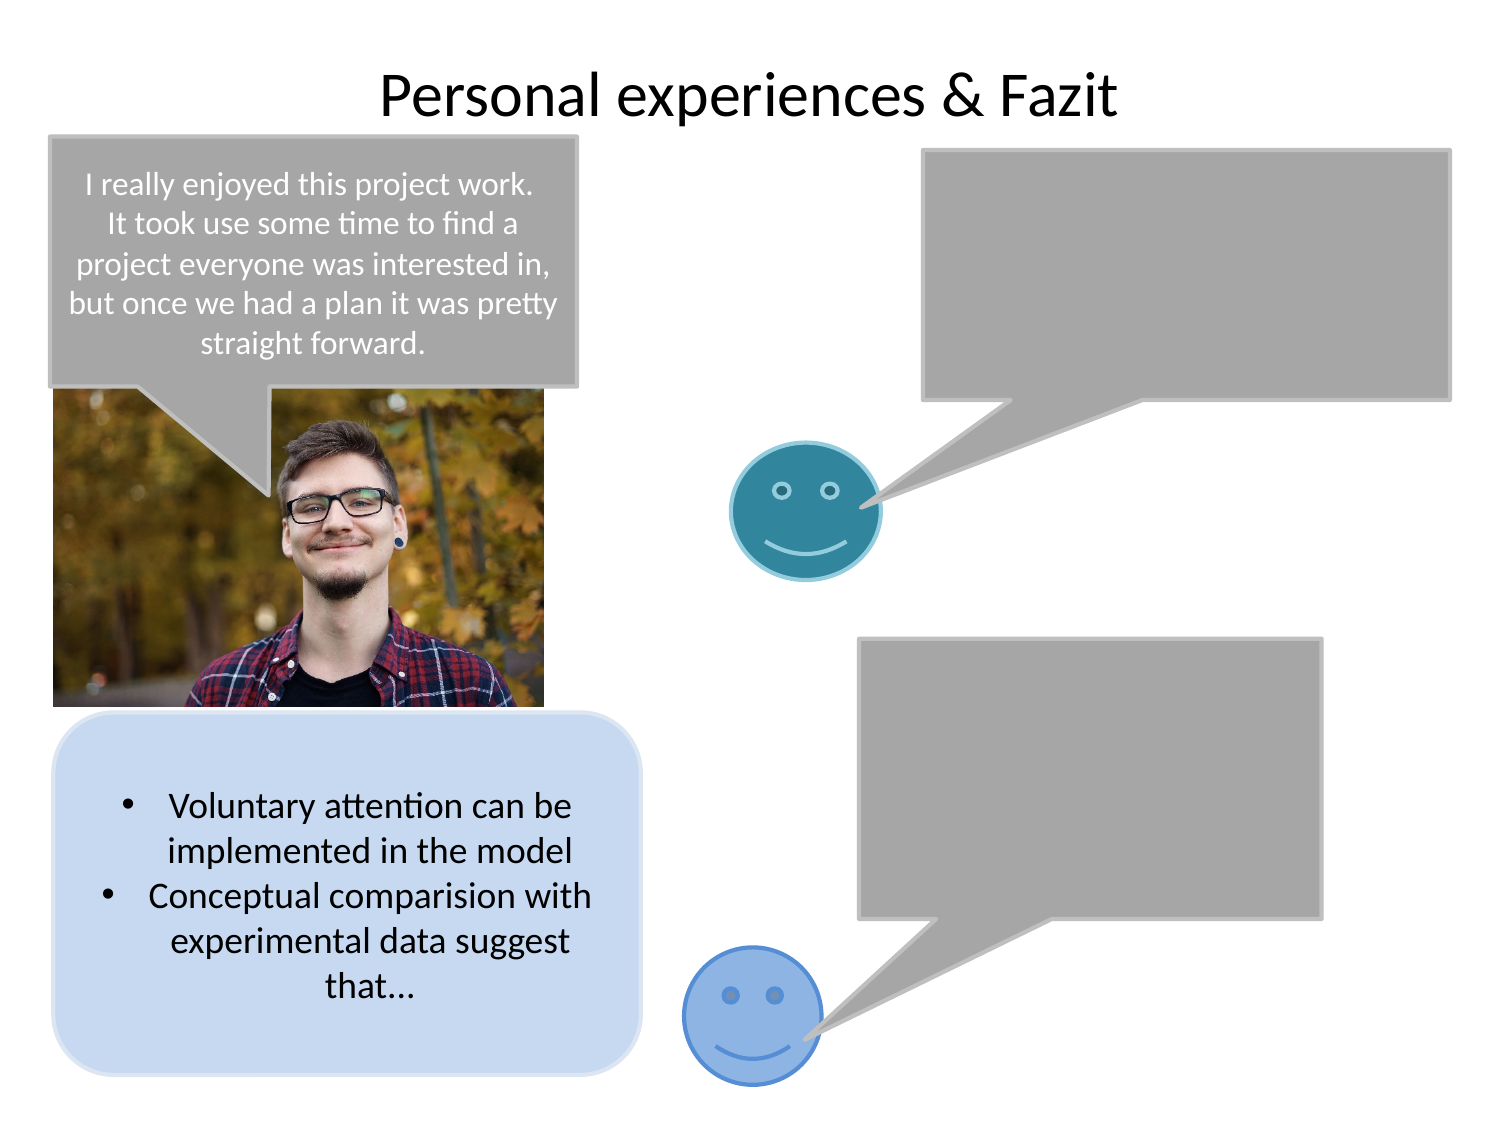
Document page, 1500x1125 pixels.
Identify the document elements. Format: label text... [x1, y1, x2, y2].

text_box I really enjoyed this project work. It took use some time to find a project everyone was interested in, but once we had a plan it was pretty straight forward. [47, 134, 580, 389]
title Personal experiences & Fazit [75, 45, 1425, 138]
text_box [859, 147, 1453, 510]
text_box [728, 440, 883, 583]
text_box [681, 945, 824, 1087]
text_box [802, 636, 1324, 1042]
picture [53, 379, 544, 707]
text_box Voluntary attention can be implemented in the model Conceptual comparision with experimental data suggest that... [51, 710, 643, 1078]
